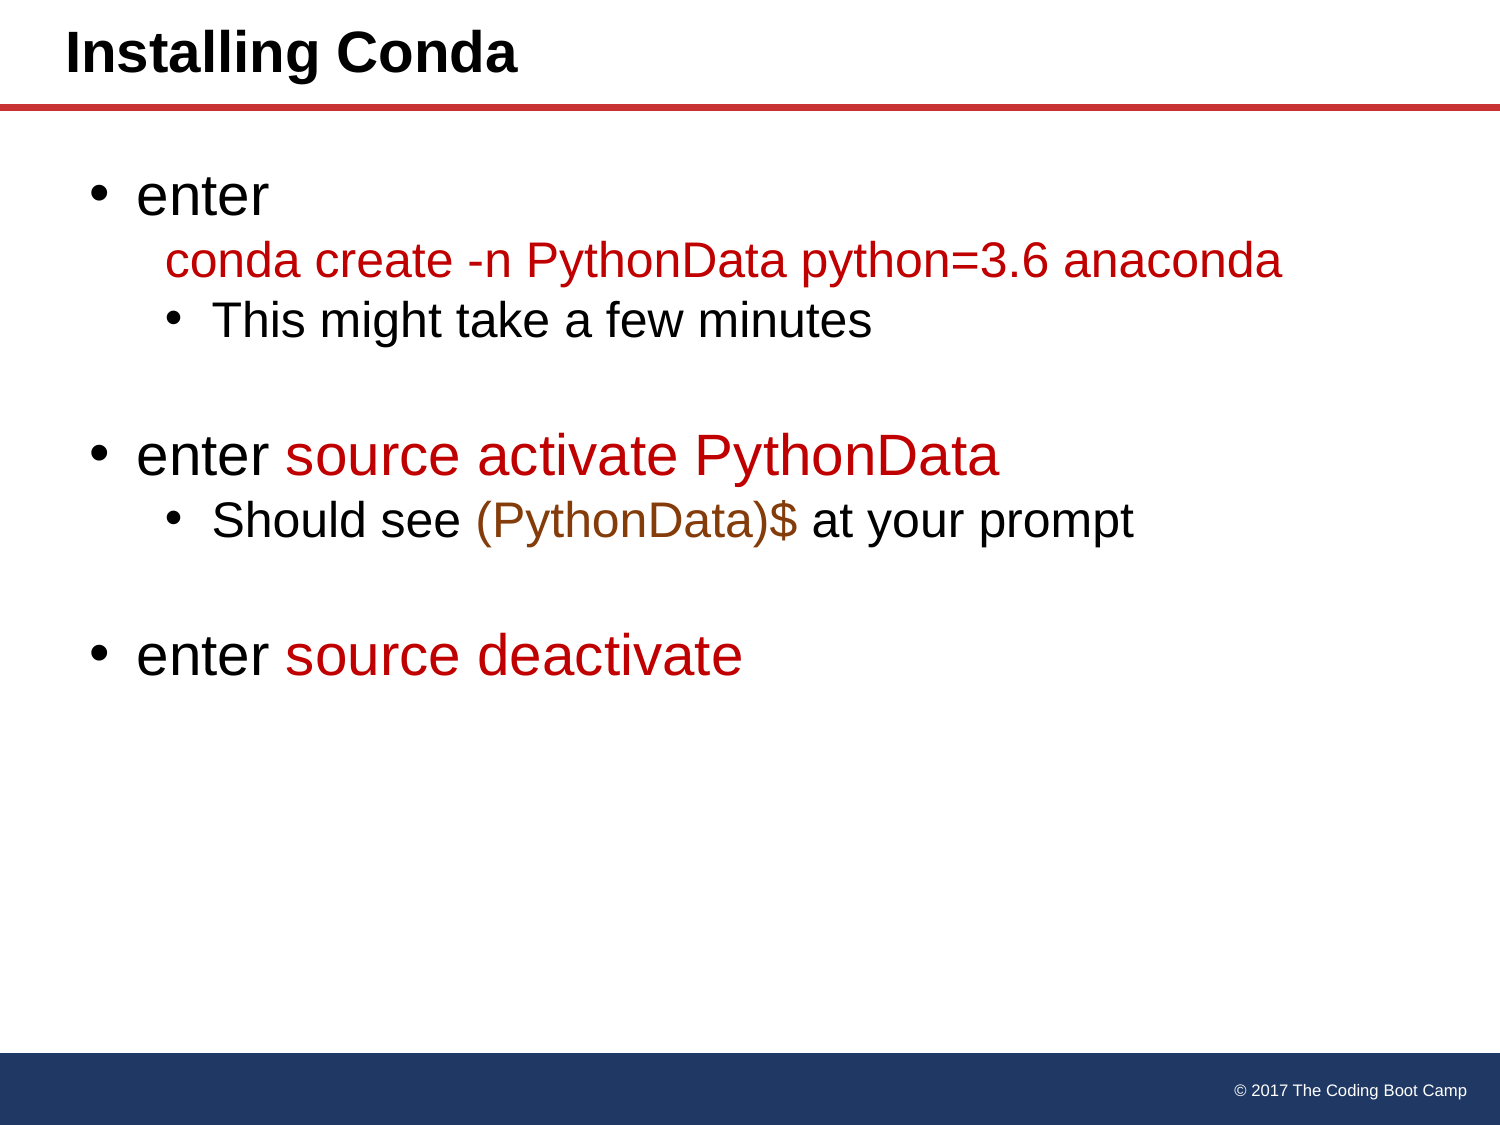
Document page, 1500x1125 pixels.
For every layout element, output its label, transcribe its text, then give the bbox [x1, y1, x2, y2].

text_box enter conda create -n PythonData python=3.6 anaconda This might take a few minutes enter source activate PythonData Should see (PythonData)$ at your prompt enter source deactivate [74, 149, 1425, 785]
title Installing Conda [50, 0, 948, 108]
